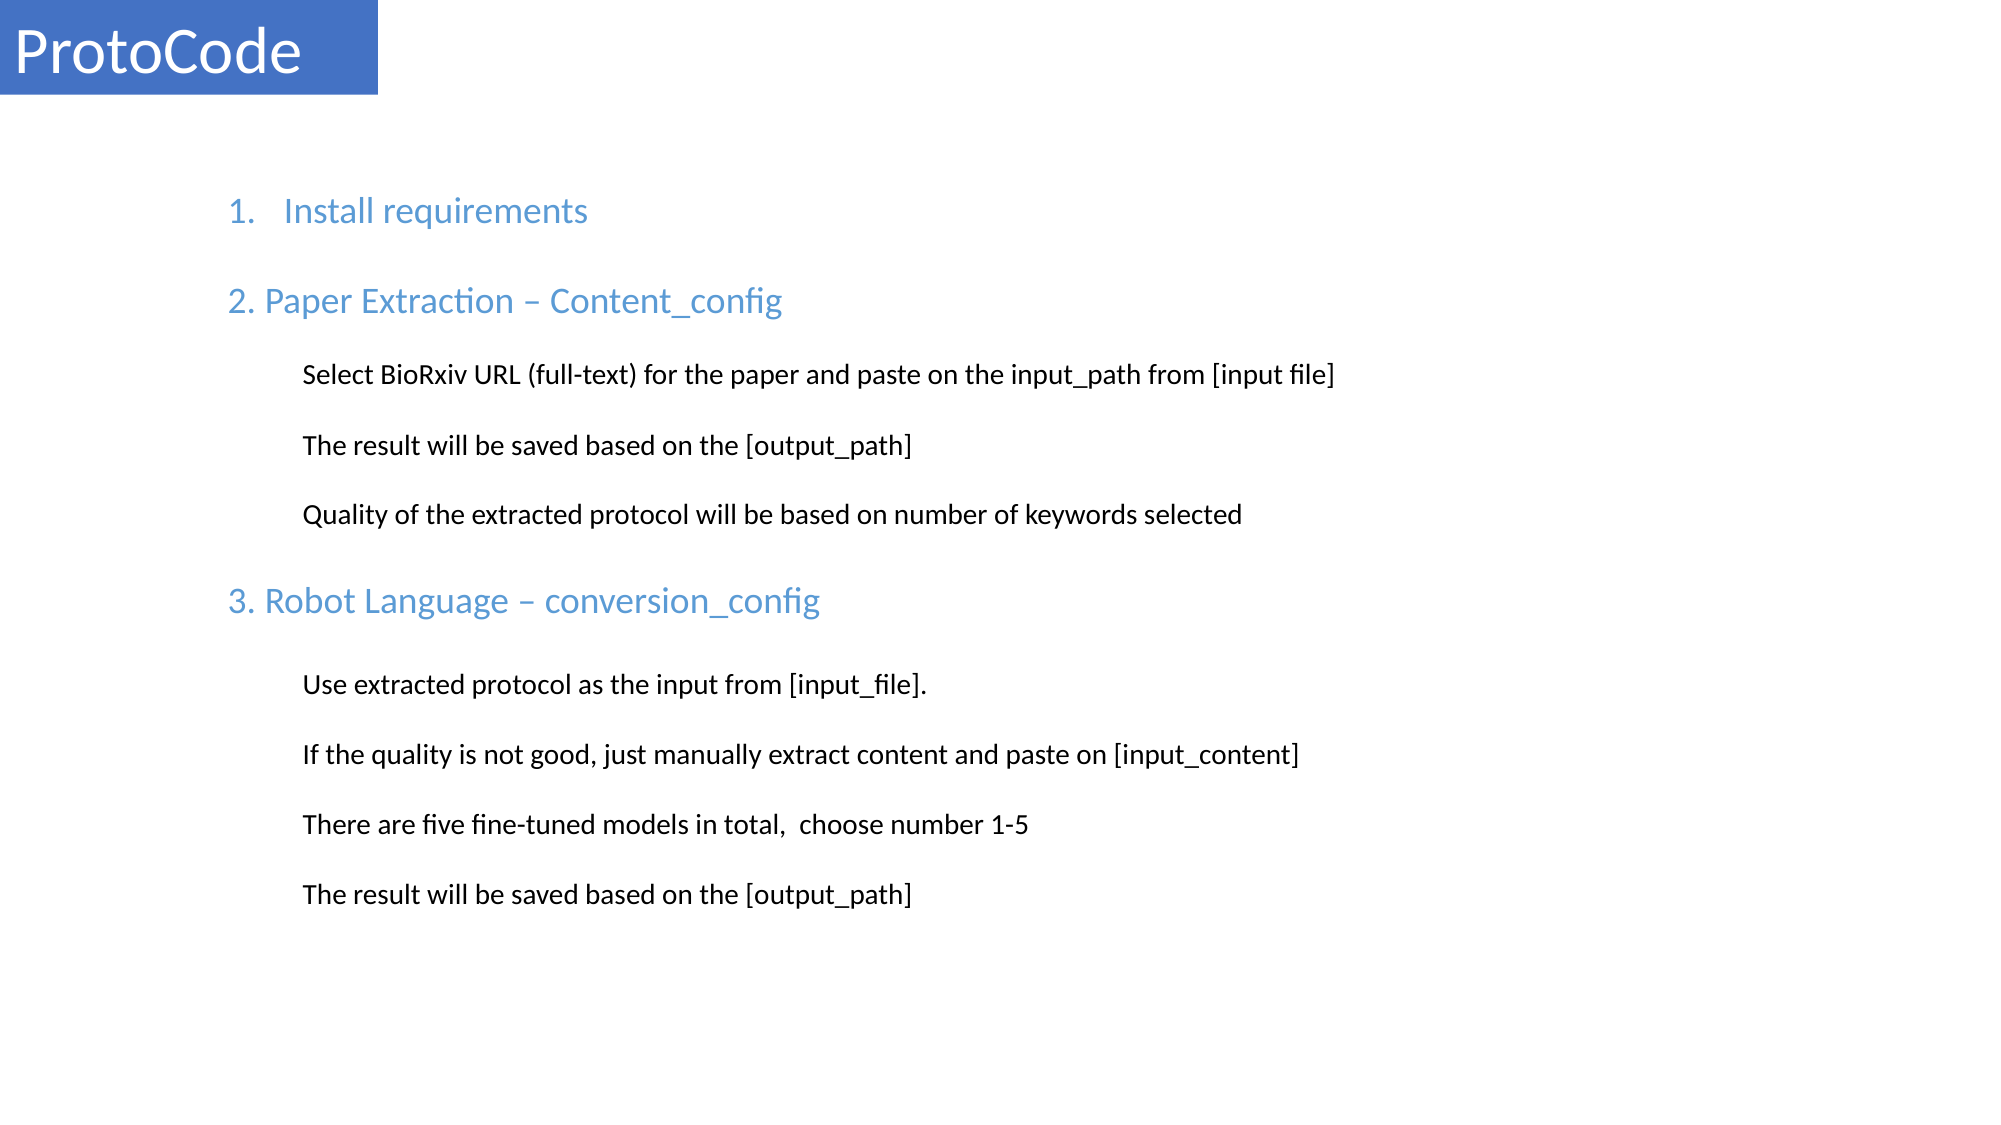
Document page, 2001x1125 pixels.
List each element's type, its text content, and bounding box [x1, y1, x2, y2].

text_box Install requirements 2. Paper Extraction – Content_config Select BioRxiv URL (full-text) for the paper and paste on the input_path from [input file] The result will be saved based on the [output_path] Quality of the extracted protocol will be based on number of keywords selected 3. Robot Language – conversion_config Use extracted protocol as the input from [input_file]. If the quality is not good, just manually extract content and paste on [input_content] There are five fine-tuned models in total, choose number 1-5 The result will be saved based on the [output_path] [212, 178, 1368, 963]
text_box ProtoCode [0, 0, 378, 95]
